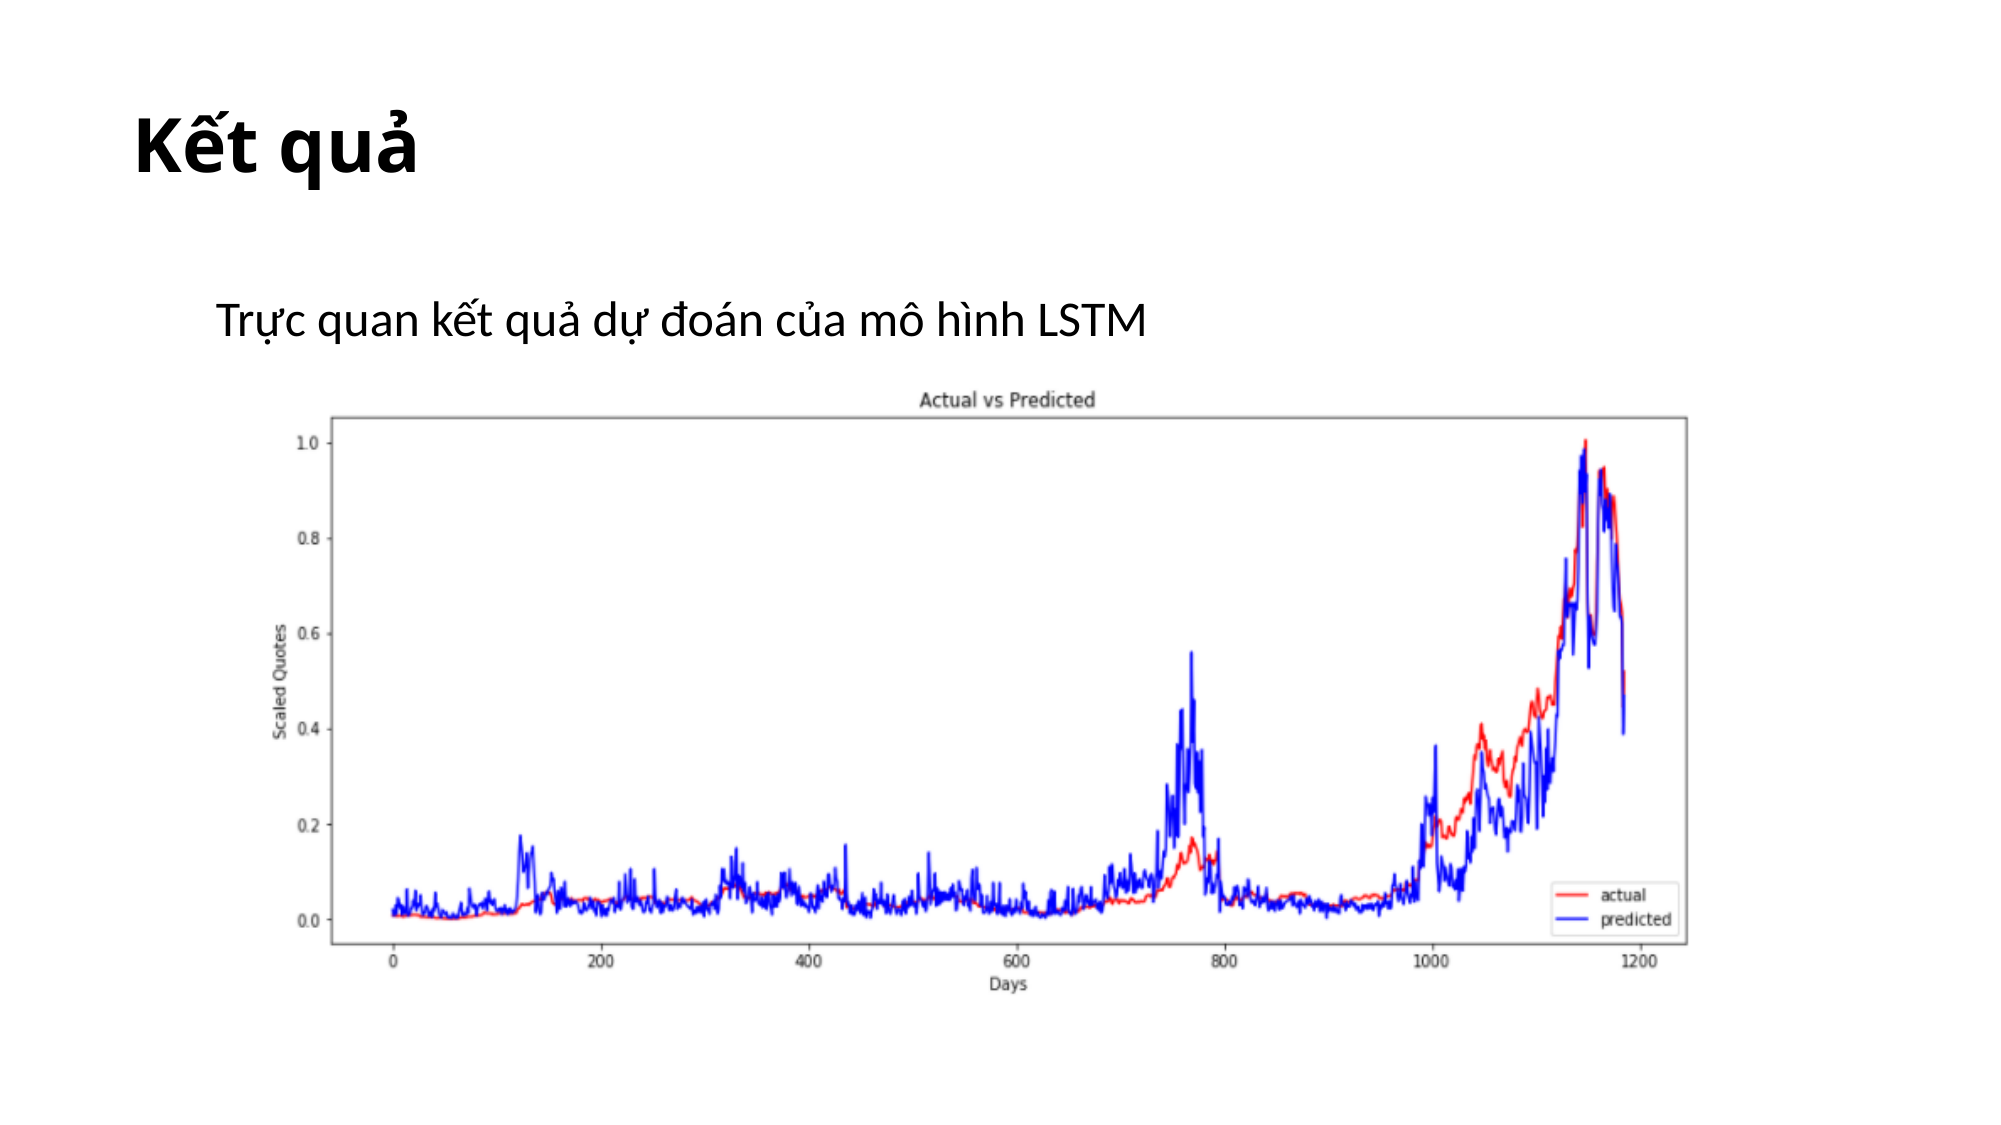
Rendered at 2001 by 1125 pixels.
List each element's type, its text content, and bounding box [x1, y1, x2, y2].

text_box Kết quả [132, 104, 1104, 189]
picture [256, 373, 1744, 1021]
text_box Trực quan kết quả dự đoán của mô hình LSTM [201, 279, 1293, 354]
